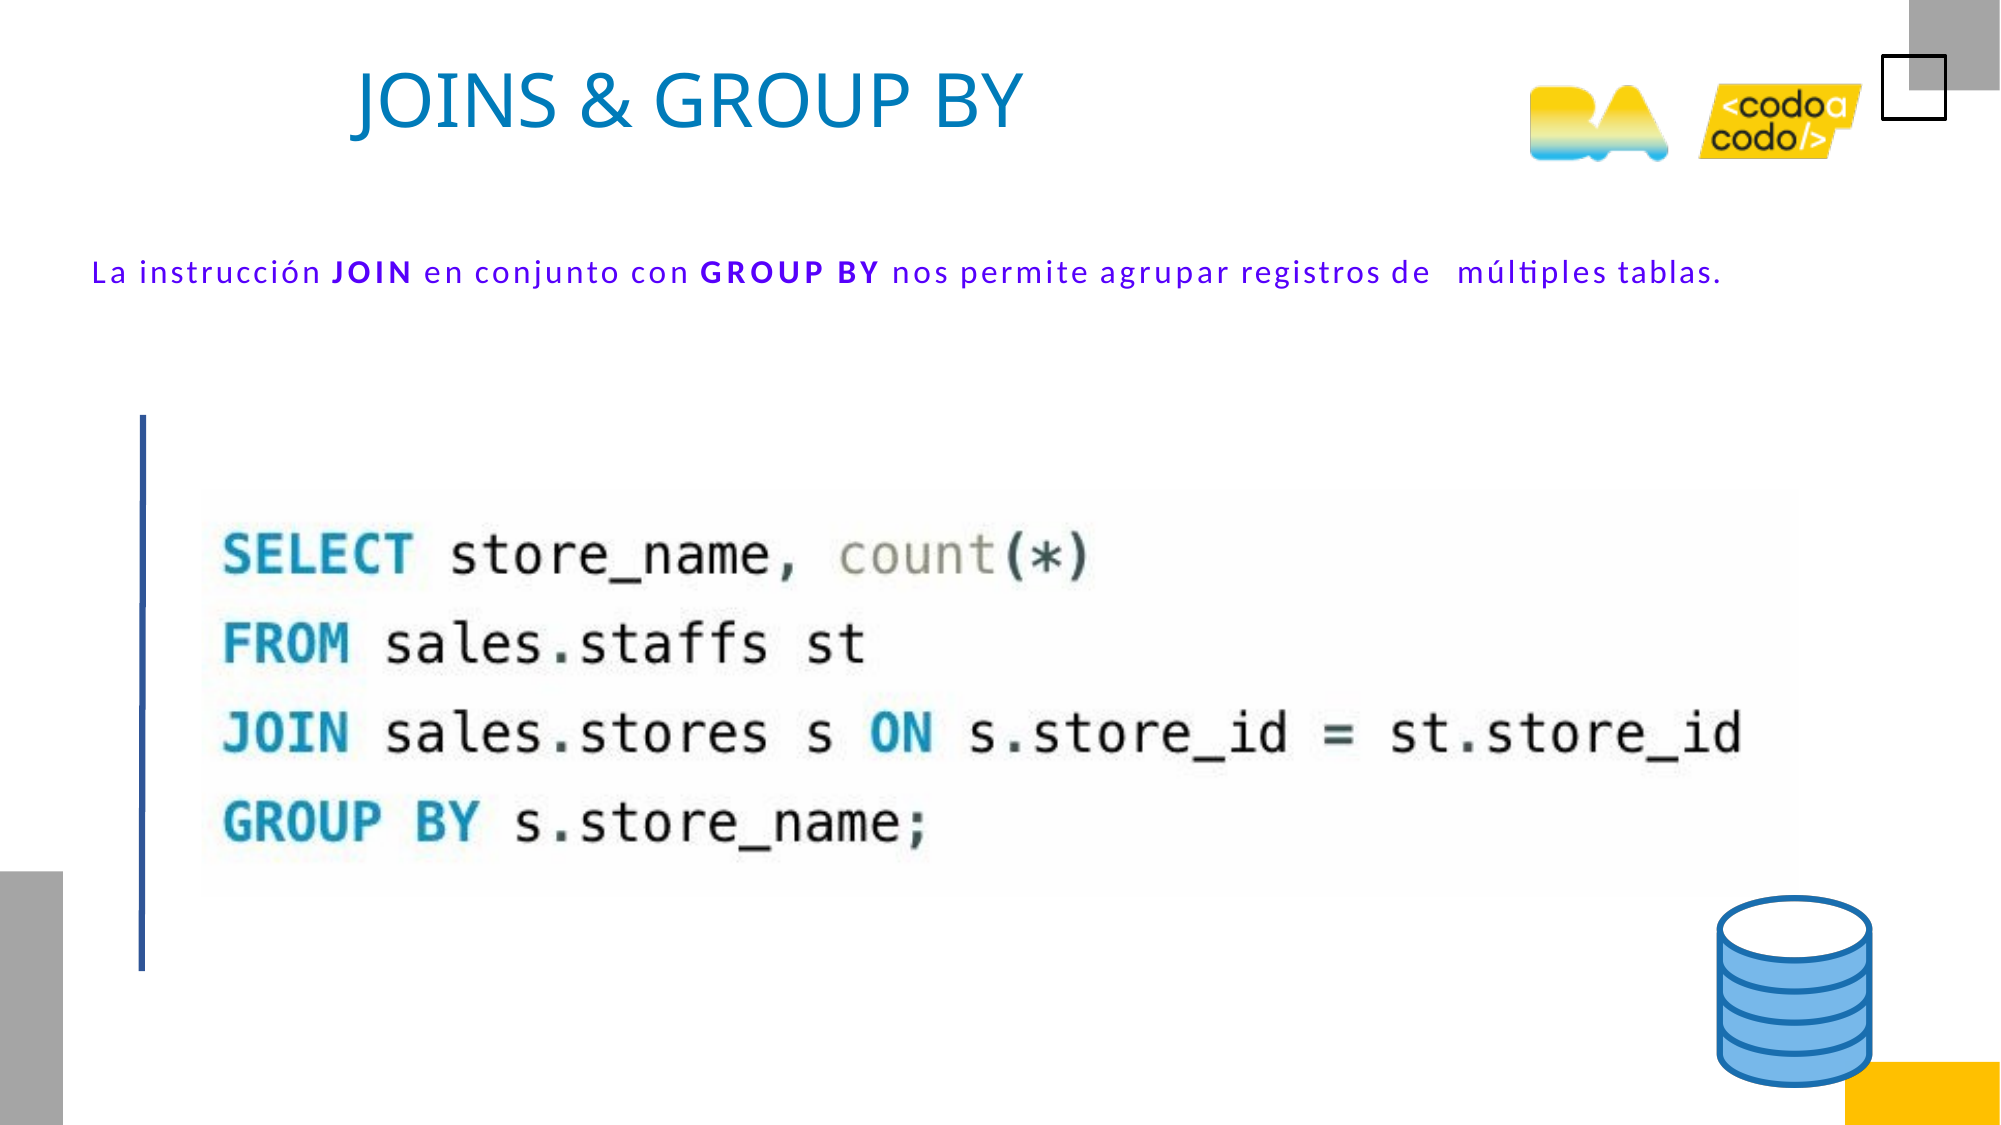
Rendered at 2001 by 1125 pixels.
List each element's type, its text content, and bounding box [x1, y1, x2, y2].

picture [1529, 61, 1863, 190]
text_box La instrucción JOIN en conjunto con GROUP BY nos permite agrupar registros de múltiples tablas. [89, 242, 1910, 335]
text_box [201, 489, 1799, 897]
picture [1698, 895, 1891, 1089]
text_box JOINS & GROUP BY [166, 68, 1214, 143]
